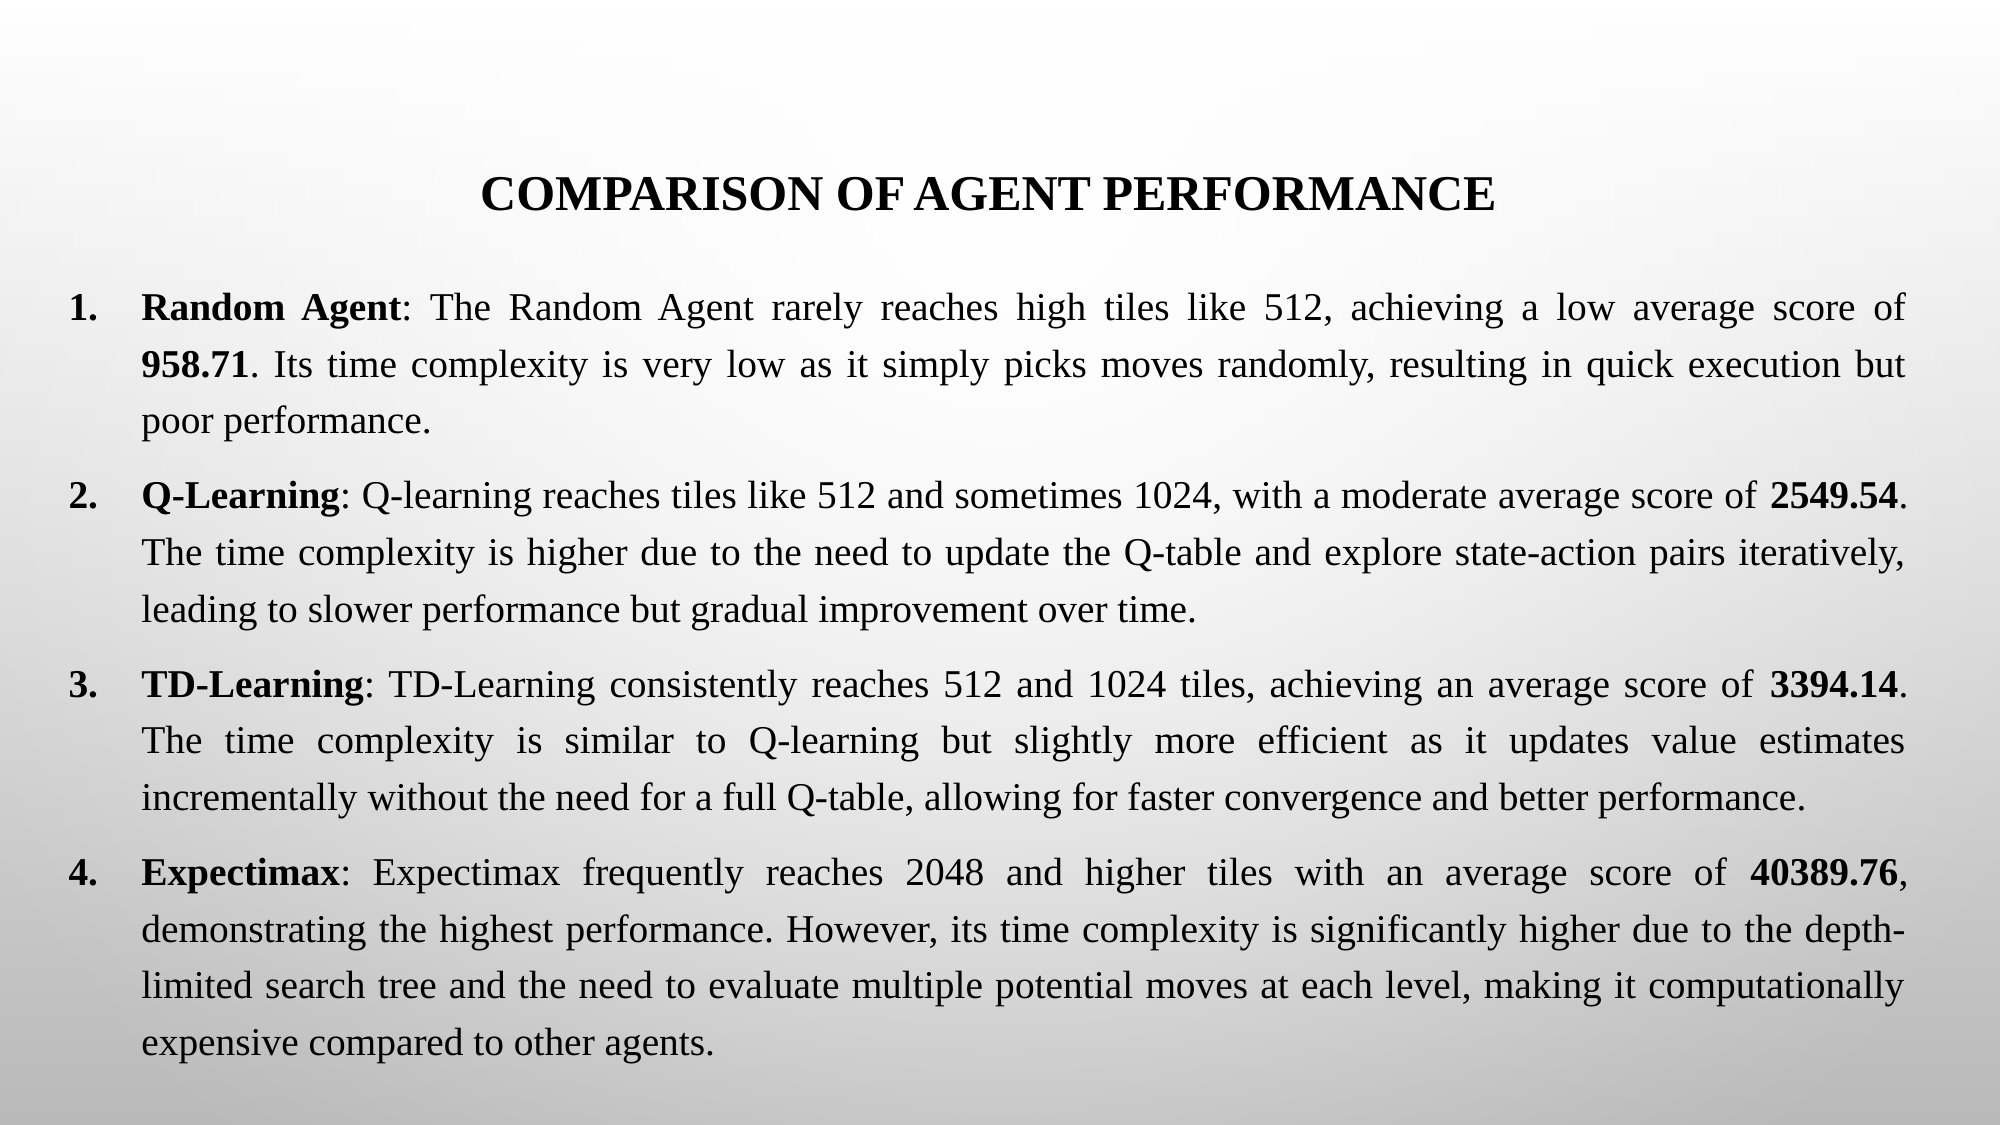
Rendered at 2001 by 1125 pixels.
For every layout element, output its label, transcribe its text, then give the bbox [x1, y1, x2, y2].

title Comparison of Agent Performance [53, 101, 1924, 264]
list Random Agent: The Random Agent rarely reaches high tiles like 512, achieving a low average score of 958.71. Its time complexity is very low as it simply picks moves randomly, resulting in quick execution but poor performance. Q-Learning: Q-learning reaches tiles like 512 and sometimes 1024, with a moderate average score of 2549.54. The time complexity is higher due to the need to update the Q-table and explore state-action pairs iteratively, leading to slower performance but gradual improvement over time. TD-Learning: TD-Learning consistently reaches 512 and 1024 tiles, achieving an average score of 3394.14. The time complexity is similar to Q-learning but slightly more efficient as it updates value estimates incrementally without the need for a full Q-table, allowing for faster convergence and better performance. Expectimax: Expectimax frequently reaches 2048 and higher tiles with an average score of 40389.76, demonstrating the highest performance. However, its time complexity is significantly higher due to the depth-limited search tree and the need to evaluate multiple potential moves at each level, making it computationally expensive compared to other agents. [53, 264, 1924, 1074]
picture [0, 0, 2000, 1125]
